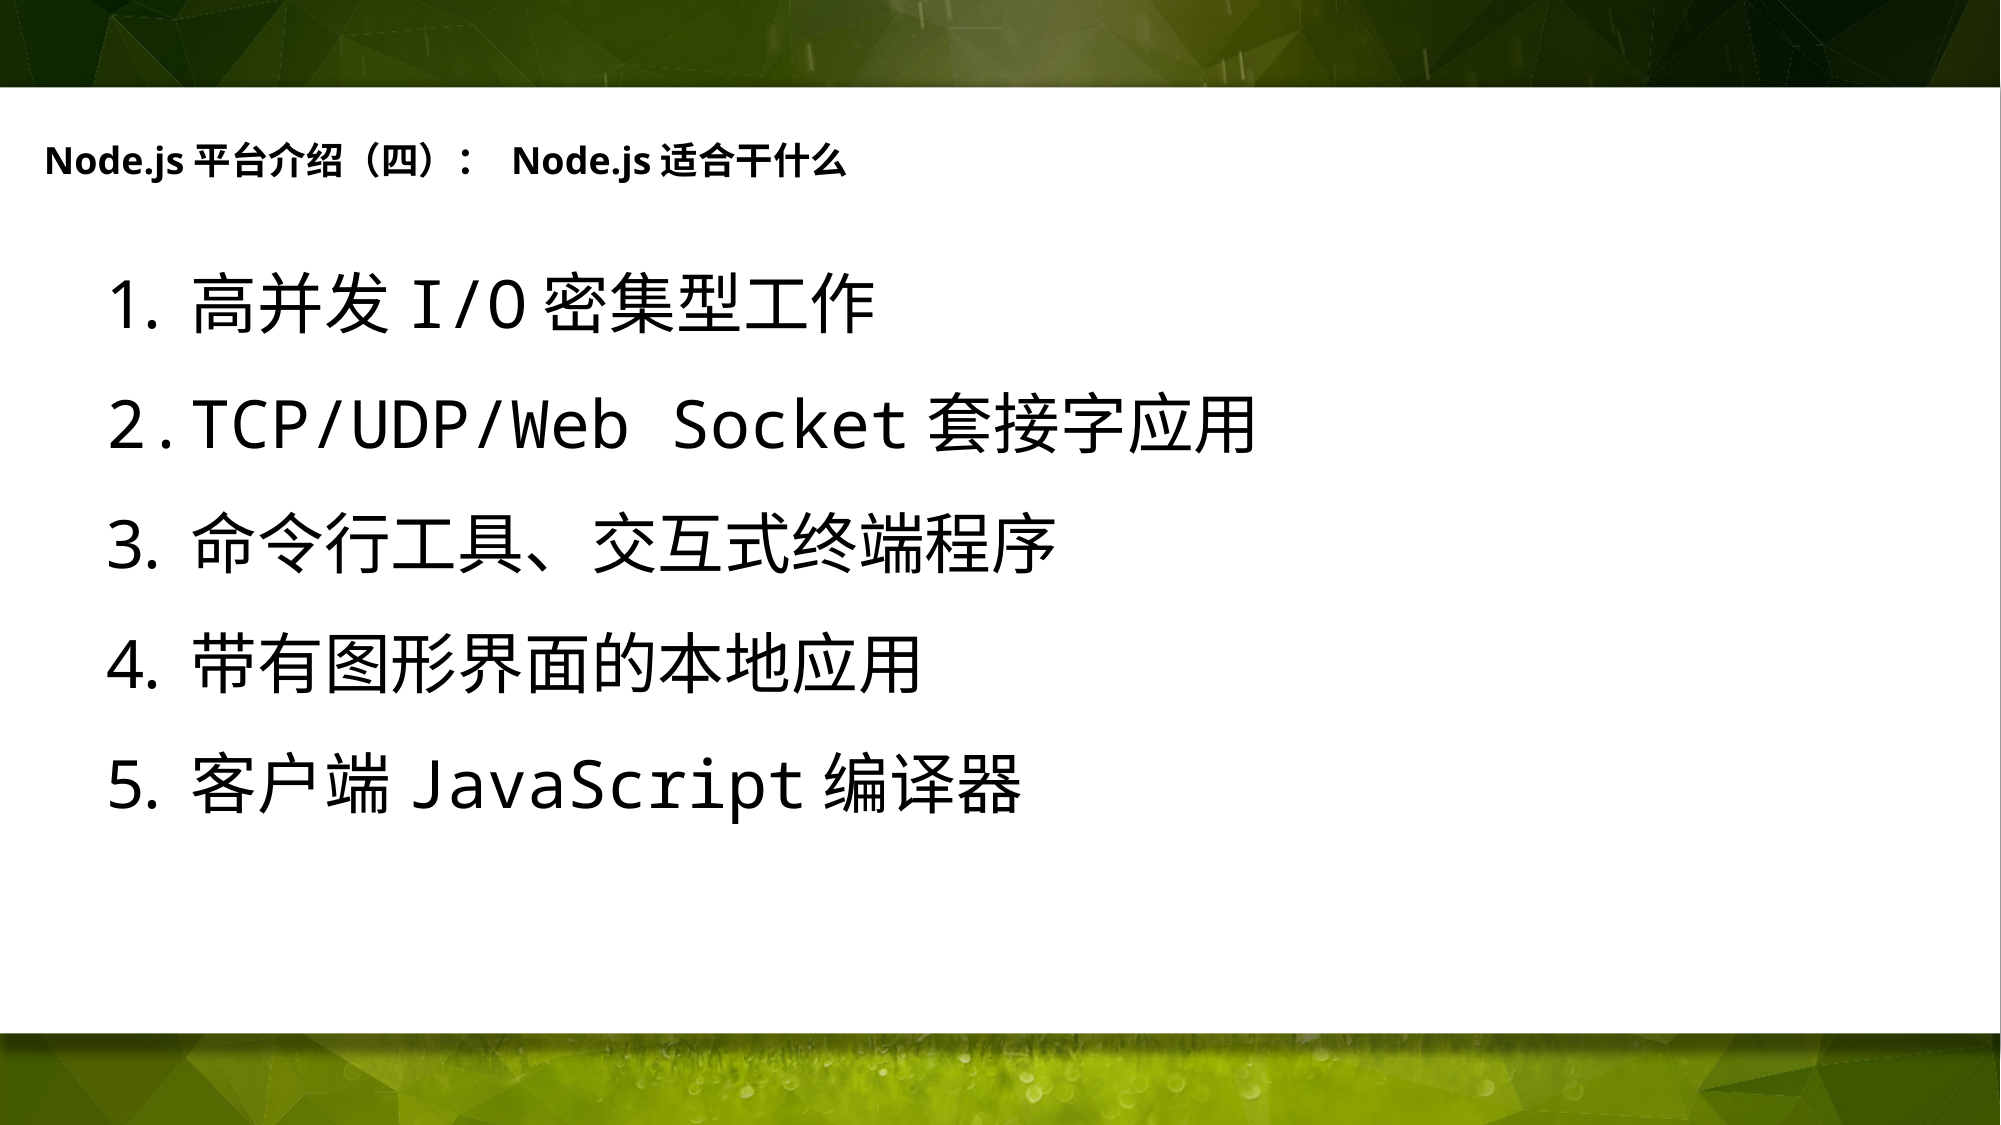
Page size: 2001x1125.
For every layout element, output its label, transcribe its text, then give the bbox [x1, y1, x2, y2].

picture [0, 0, 2000, 87]
picture [0, 1034, 2000, 1125]
text_box Node.js平台介绍（四）： Node.js适合干什么 [29, 129, 912, 190]
text_box 高并发I/O密集型工作 TCP/UDP/Web Socket套接字应用 命令行工具、交互式终端程序 带有图形界面的本地应用 客户端JavaScript编译器 [91, 214, 1897, 830]
